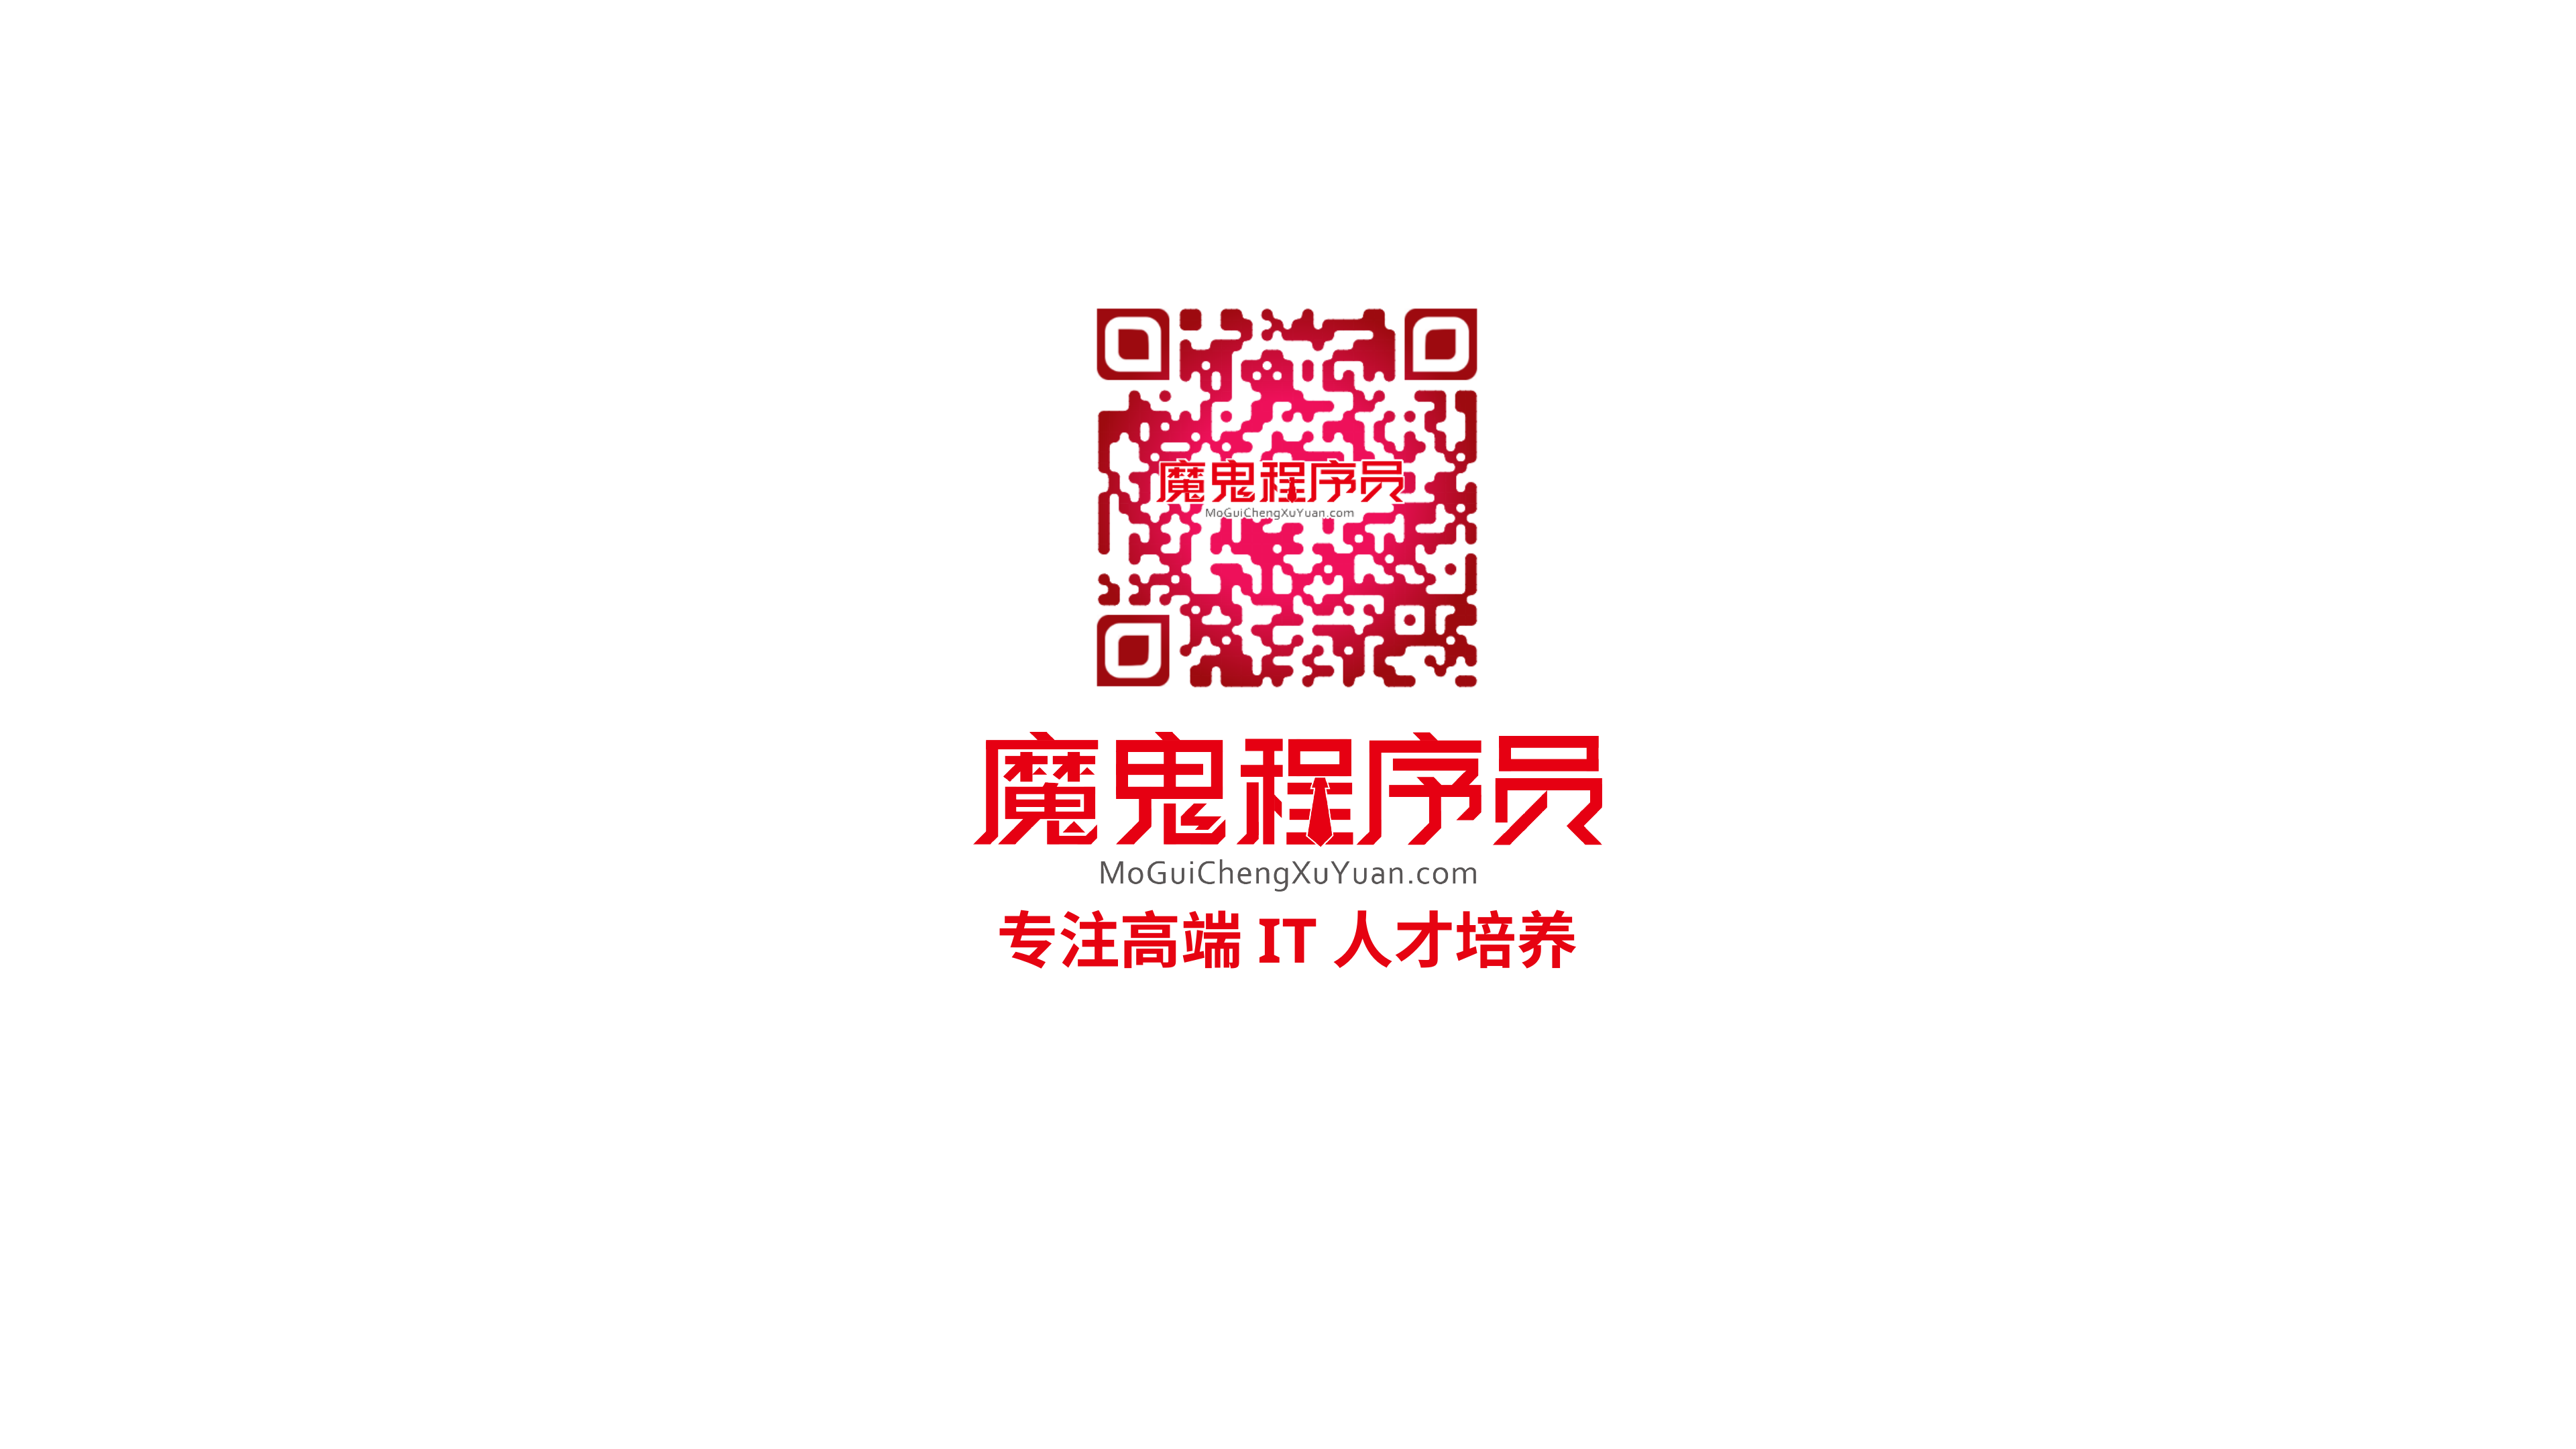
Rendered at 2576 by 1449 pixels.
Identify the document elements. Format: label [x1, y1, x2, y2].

picture [1089, 299, 1486, 696]
text_box [973, 732, 1602, 982]
